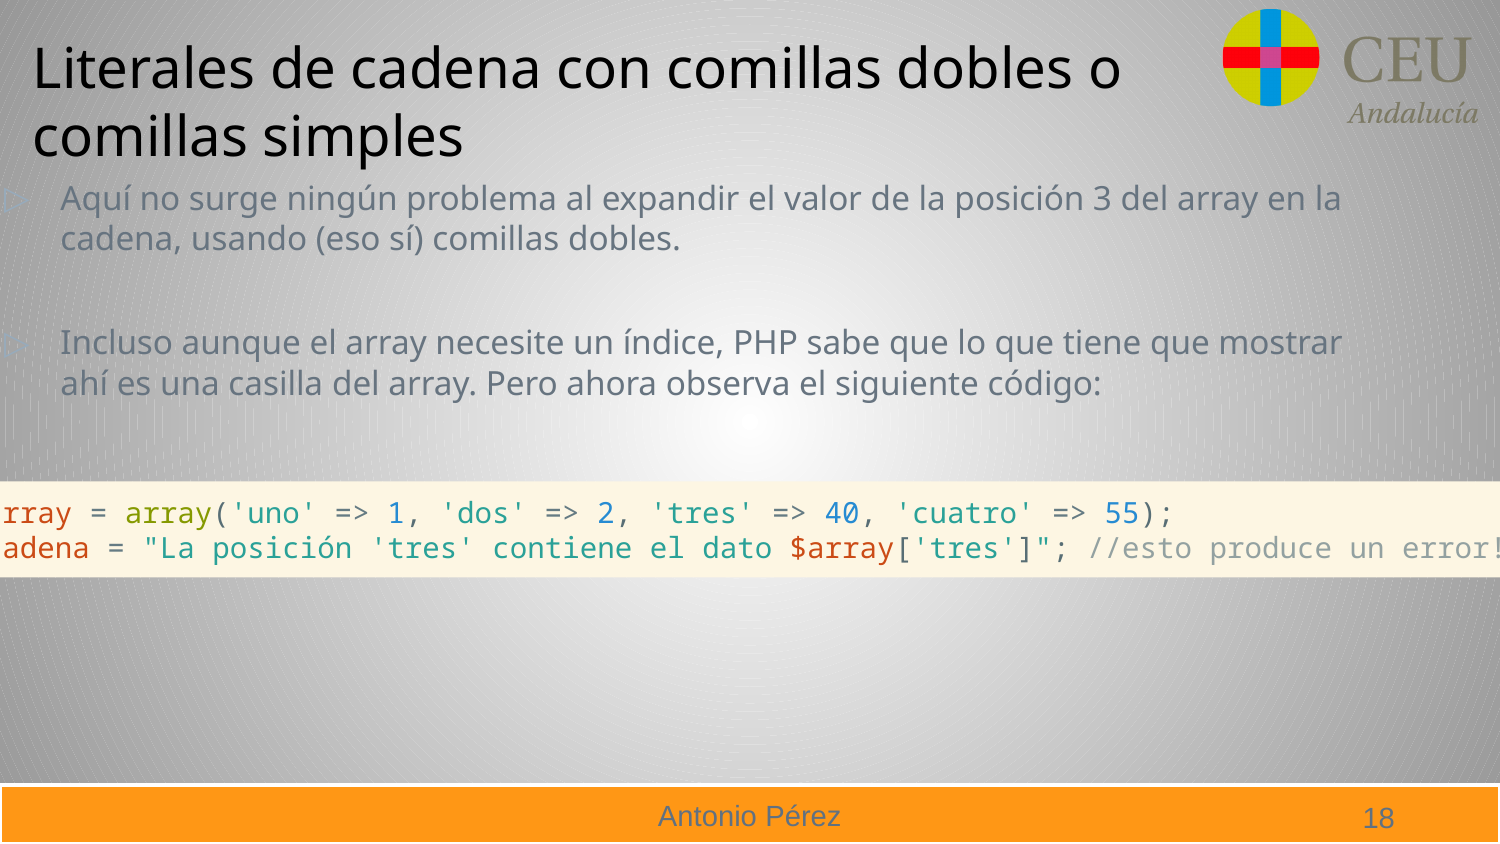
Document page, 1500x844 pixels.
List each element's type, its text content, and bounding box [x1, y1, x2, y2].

text_box $array = array('uno' => 1, 'dos' => 2, 'tres' => 40, 'cuatro' => 55); $cadena = "La posición 'tres' contiene el dato $array['tres']"; //esto produce un error!! [0, 481, 1500, 578]
list Aquí no surge ningún problema al expandir el valor de la posición 3 del array en la cadena, usando (eso sí) comillas dobles. Incluso aunque el array necesite un índice, PHP sabe que lo que tiene que mostrar ahí es una casilla del array. Pero ahora observa el siguiente código: [0, 161, 1365, 436]
title Literales de cadena con comillas dobles o comillas simples [17, 41, 1176, 161]
slide_number 18 [1347, 792, 1438, 844]
picture [1210, 0, 1495, 139]
